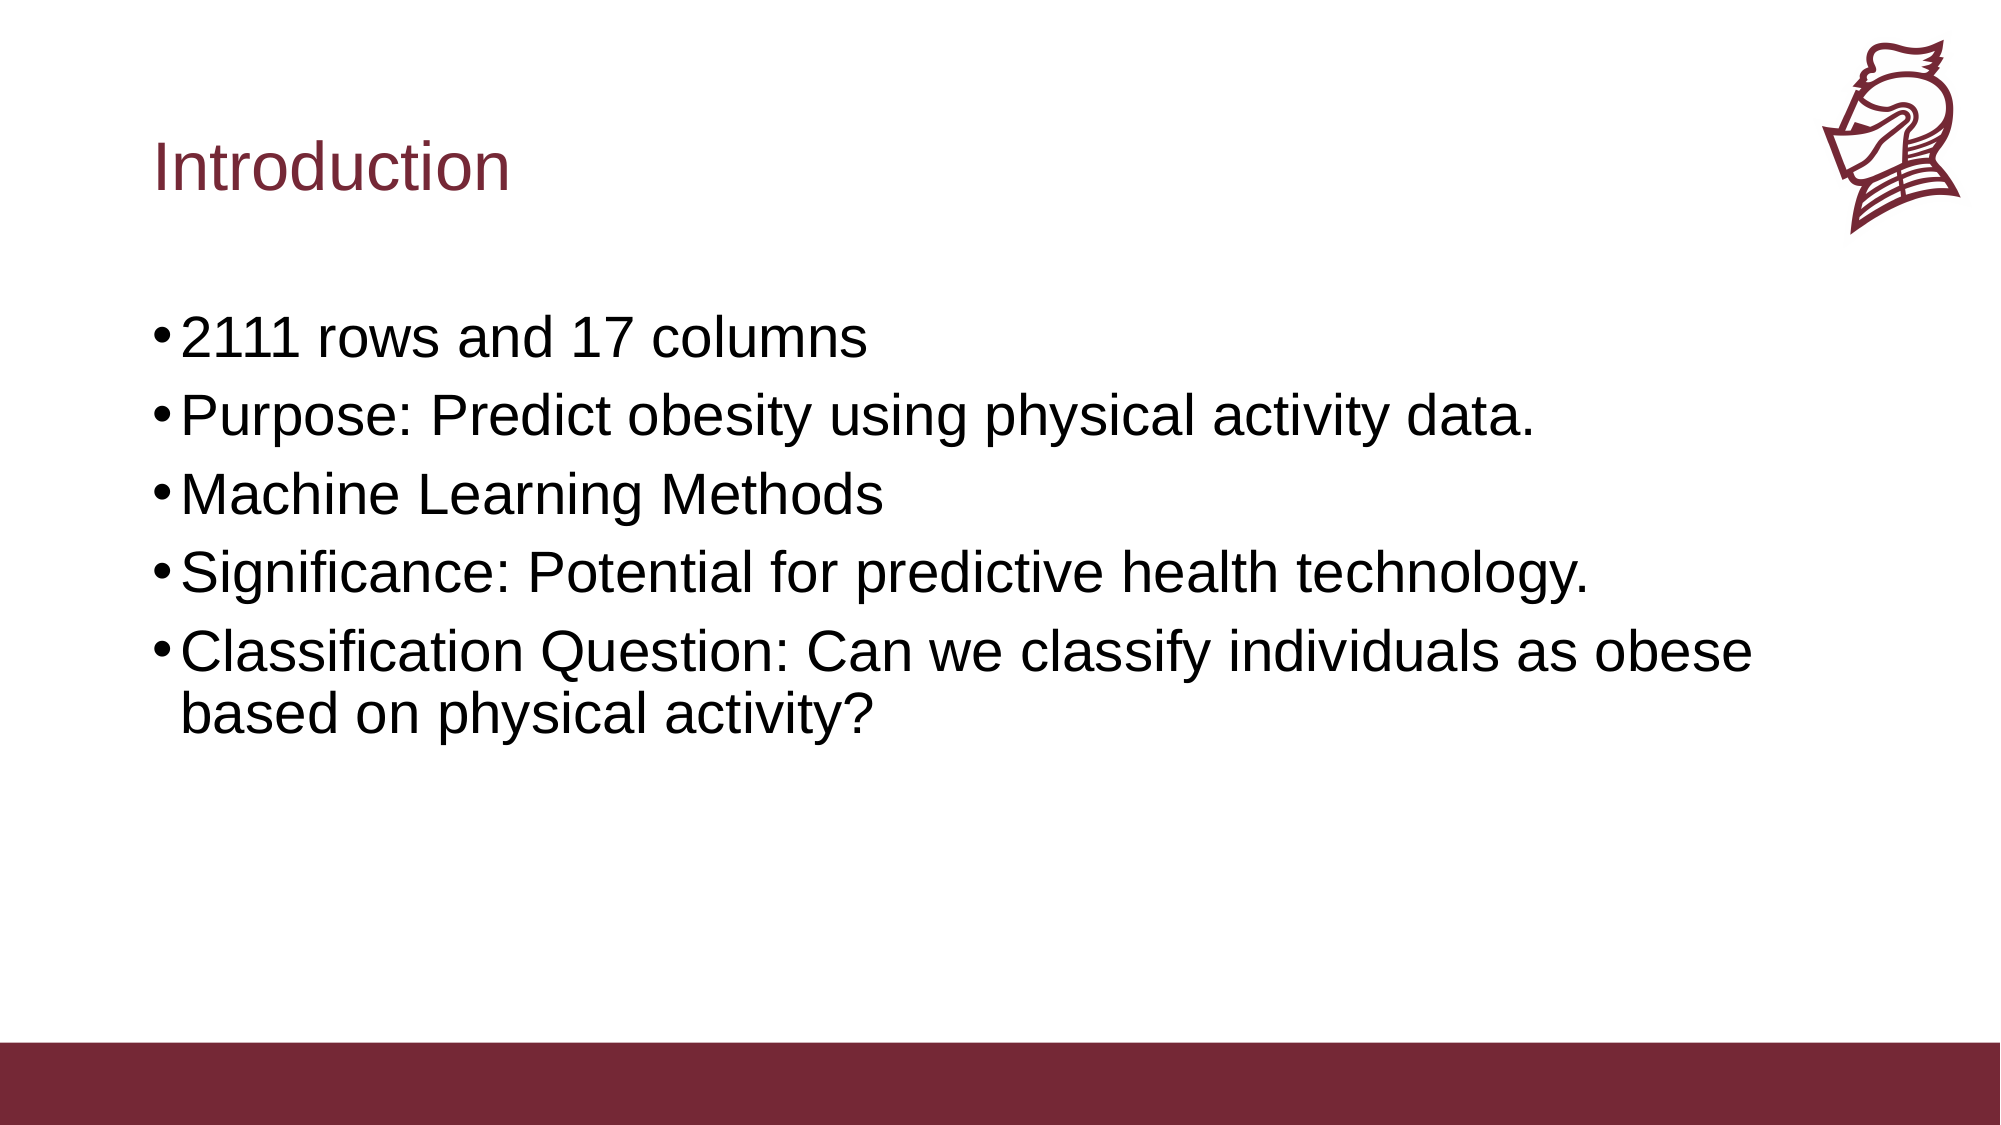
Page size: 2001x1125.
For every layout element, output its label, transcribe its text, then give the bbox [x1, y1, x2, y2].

title Introduction [137, 59, 1863, 278]
list 2111 rows and 17 columns Purpose: Predict obesity using physical activity data. Machine Learning Methods Significance: Potential for predictive health technology. Classification Question: Can we classify individuals as obese based on physical activity? [137, 299, 1863, 1014]
picture [1813, 30, 1972, 248]
